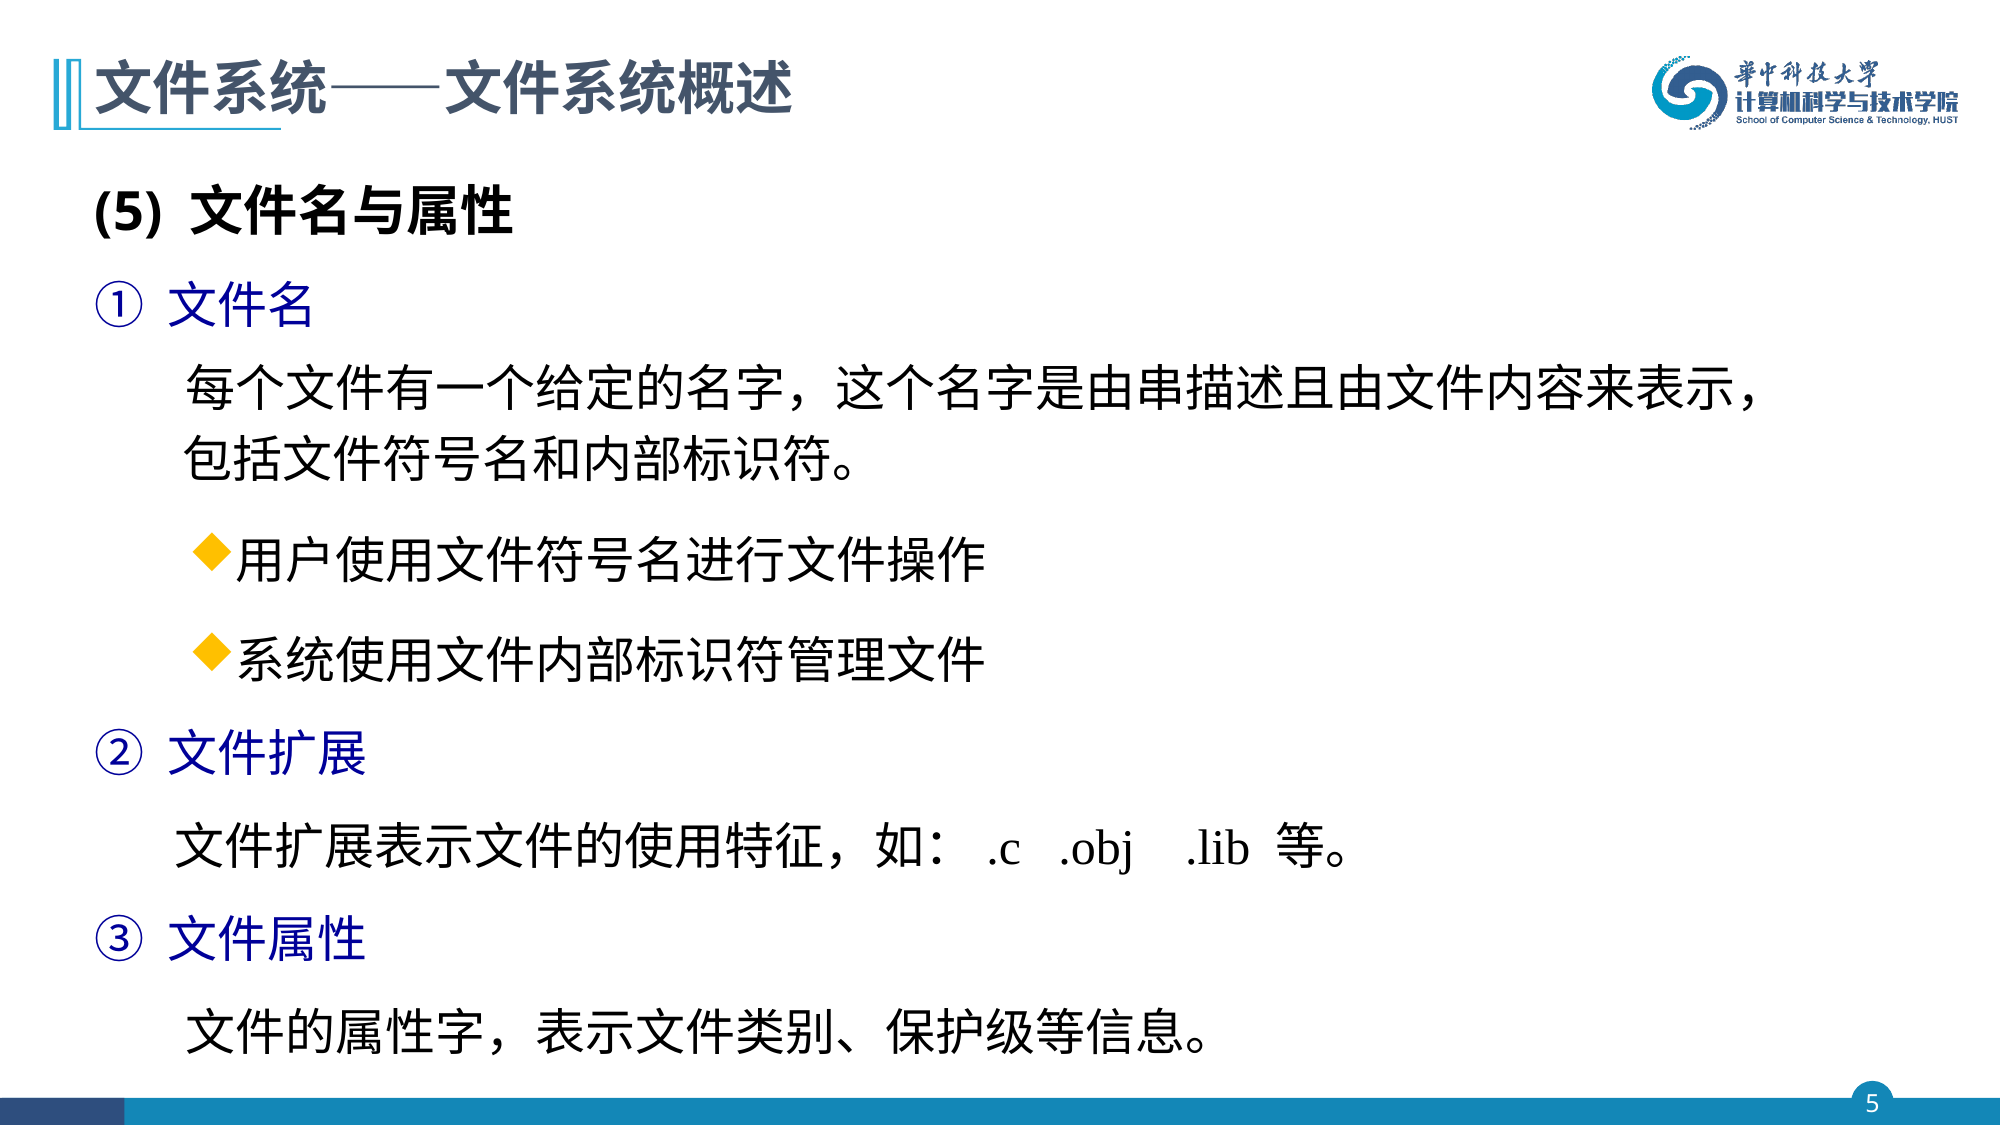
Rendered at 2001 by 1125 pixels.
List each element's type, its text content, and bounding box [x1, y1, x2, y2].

picture [1653, 56, 1958, 130]
text_box (5) 文件名与属性 ① 文件名 每个文件有一个给定的名字，这个名字是由串描述且由文件内容来表示，包括文件符号名和内部标识符。 用户使用文件符号名进行文件操作 系统使用文件内部标识符管理文件 ② 文件扩展 文件扩展表示文件的使用特征，如：.c .obj .lib 等。 ③ 文件属性 文件的属性字，表示文件类别、保护级等信息。 [79, 136, 1809, 1068]
title 文件系统——文件系统概述 [80, 51, 1653, 136]
picture [1653, 56, 1678, 79]
